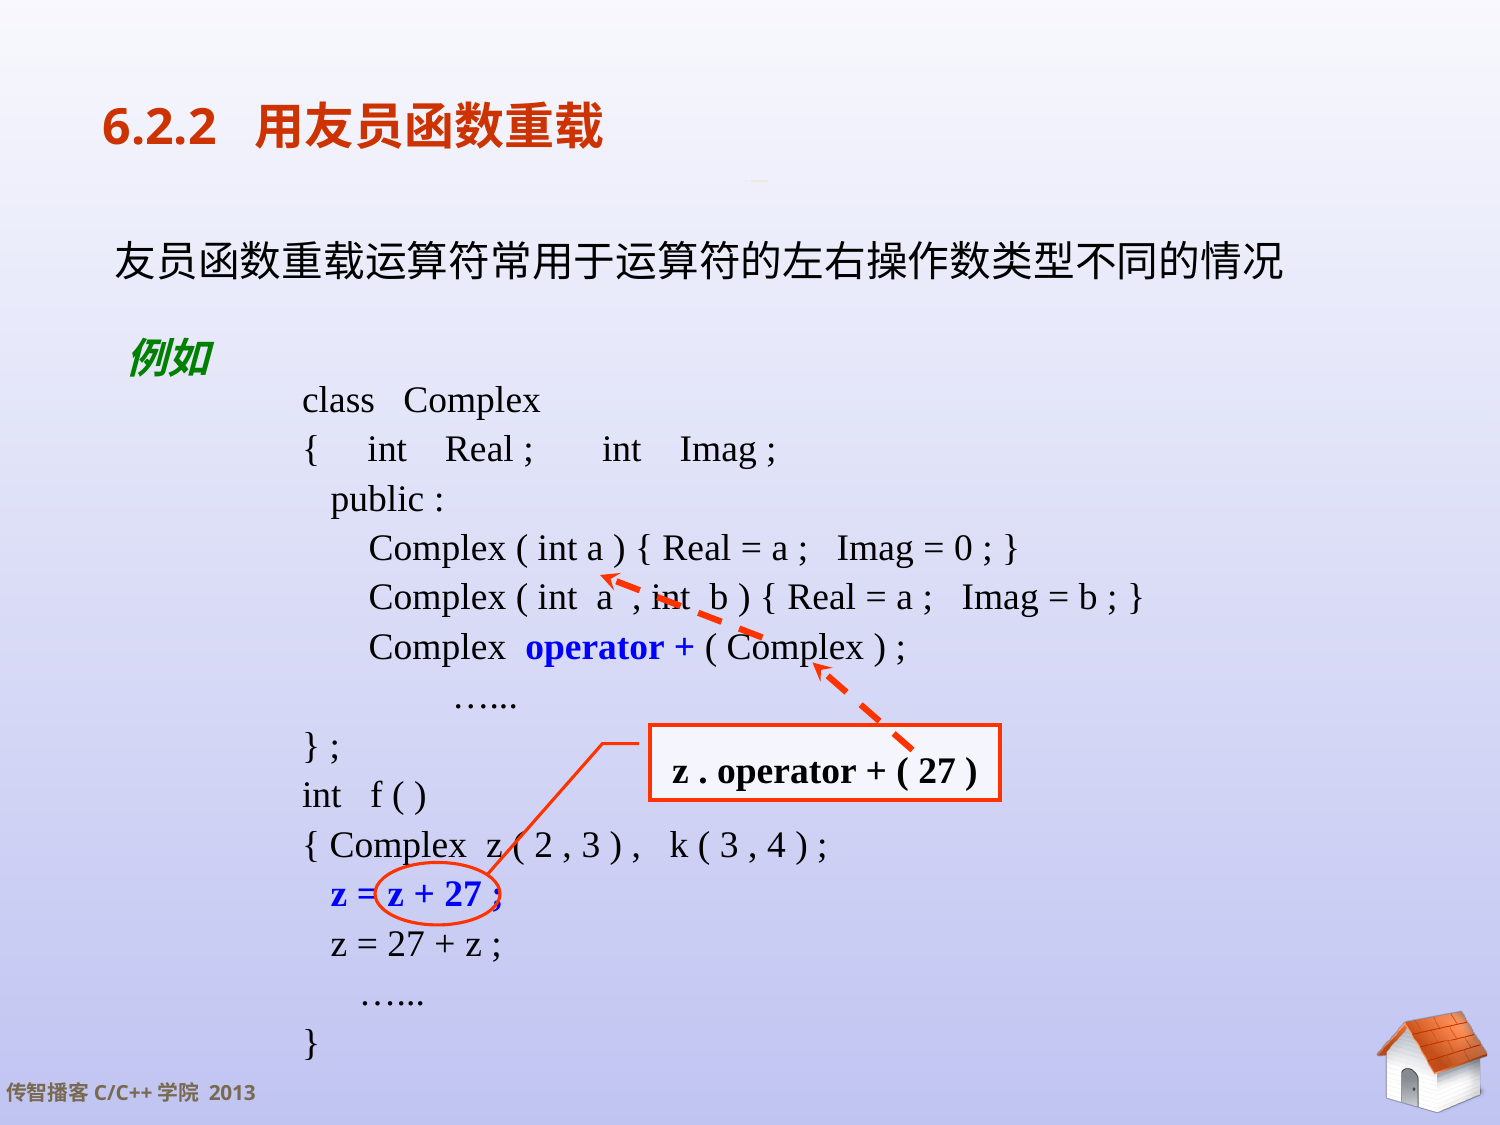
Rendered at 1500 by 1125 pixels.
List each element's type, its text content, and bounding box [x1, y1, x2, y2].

title 6.2.2 用友员函数重载算符 [137, 87, 1375, 275]
text_box z . operator + ( 27 ) [650, 724, 1001, 800]
text_box class Complex { int Real ; int Imag ; public : Complex ( int a ) { Real = a ; Imag = 0 ; } Complex ( int a , int b ) { Real = a ; Imag = b ; } Complex operator + ( Complex ) ; …... } ; int f ( ) { Complex z ( 2 , 3 ) , k ( 3 , 4 ) ; z = z + 27 ; z = 27 + z ; …... } [287, 362, 1263, 1071]
text_box [600, 573, 614, 586]
text_box [812, 662, 826, 676]
text_box 例如 [111, 324, 225, 390]
text_box 6.2.2 用友员函数重载 [87, 75, 1013, 175]
text_box [375, 862, 501, 925]
text_box 友员函数重载运算符常用于运算符的左右操作数类型不同的情况 [99, 212, 1375, 293]
picture [1375, 999, 1488, 1124]
